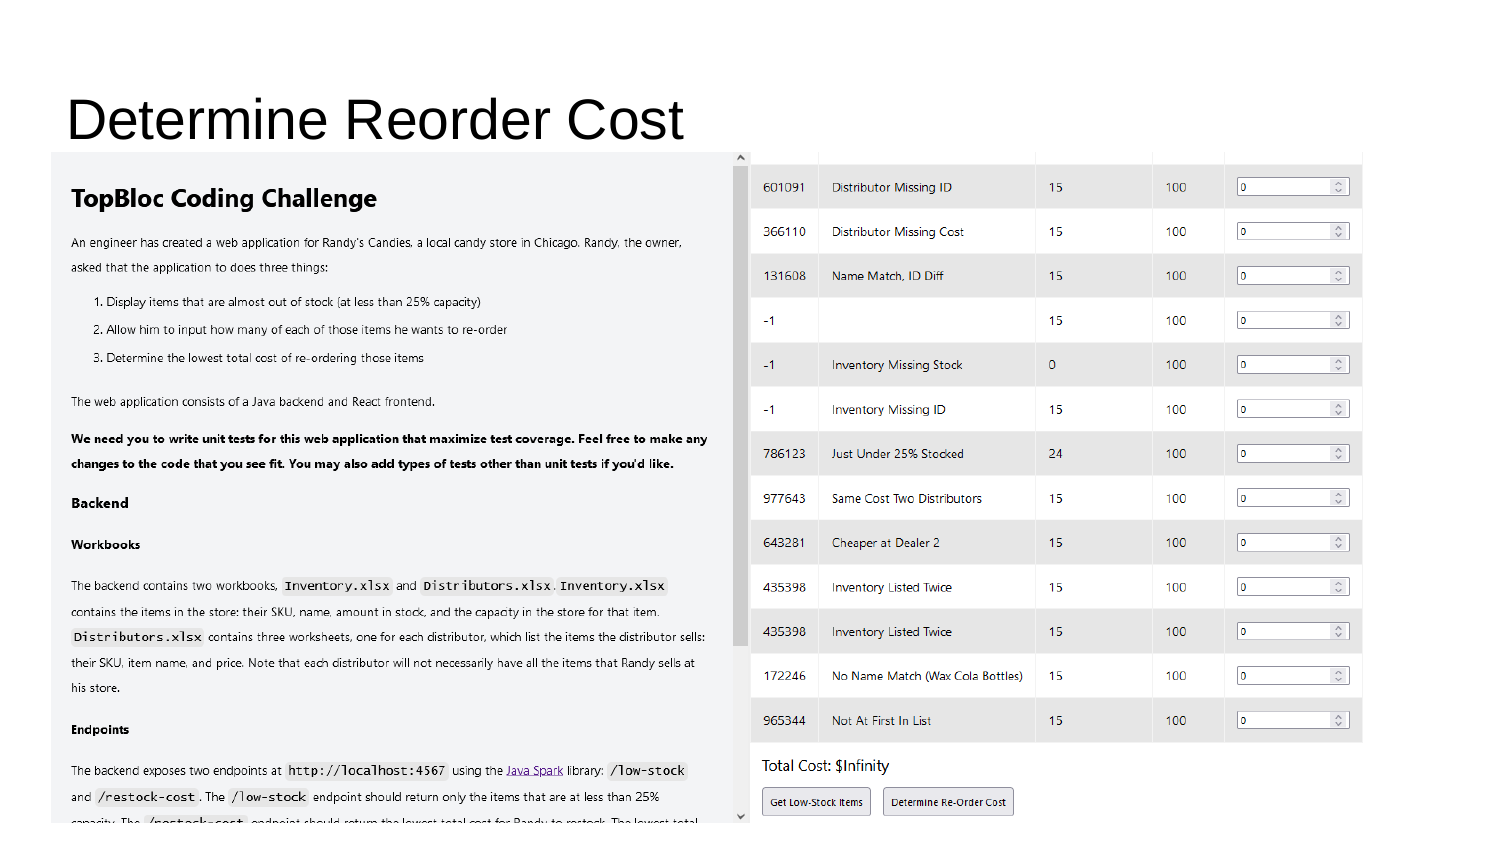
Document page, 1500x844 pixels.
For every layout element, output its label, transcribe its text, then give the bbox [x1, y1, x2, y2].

picture [50, 151, 1450, 824]
title Determine Reorder Cost [51, 72, 1449, 151]
